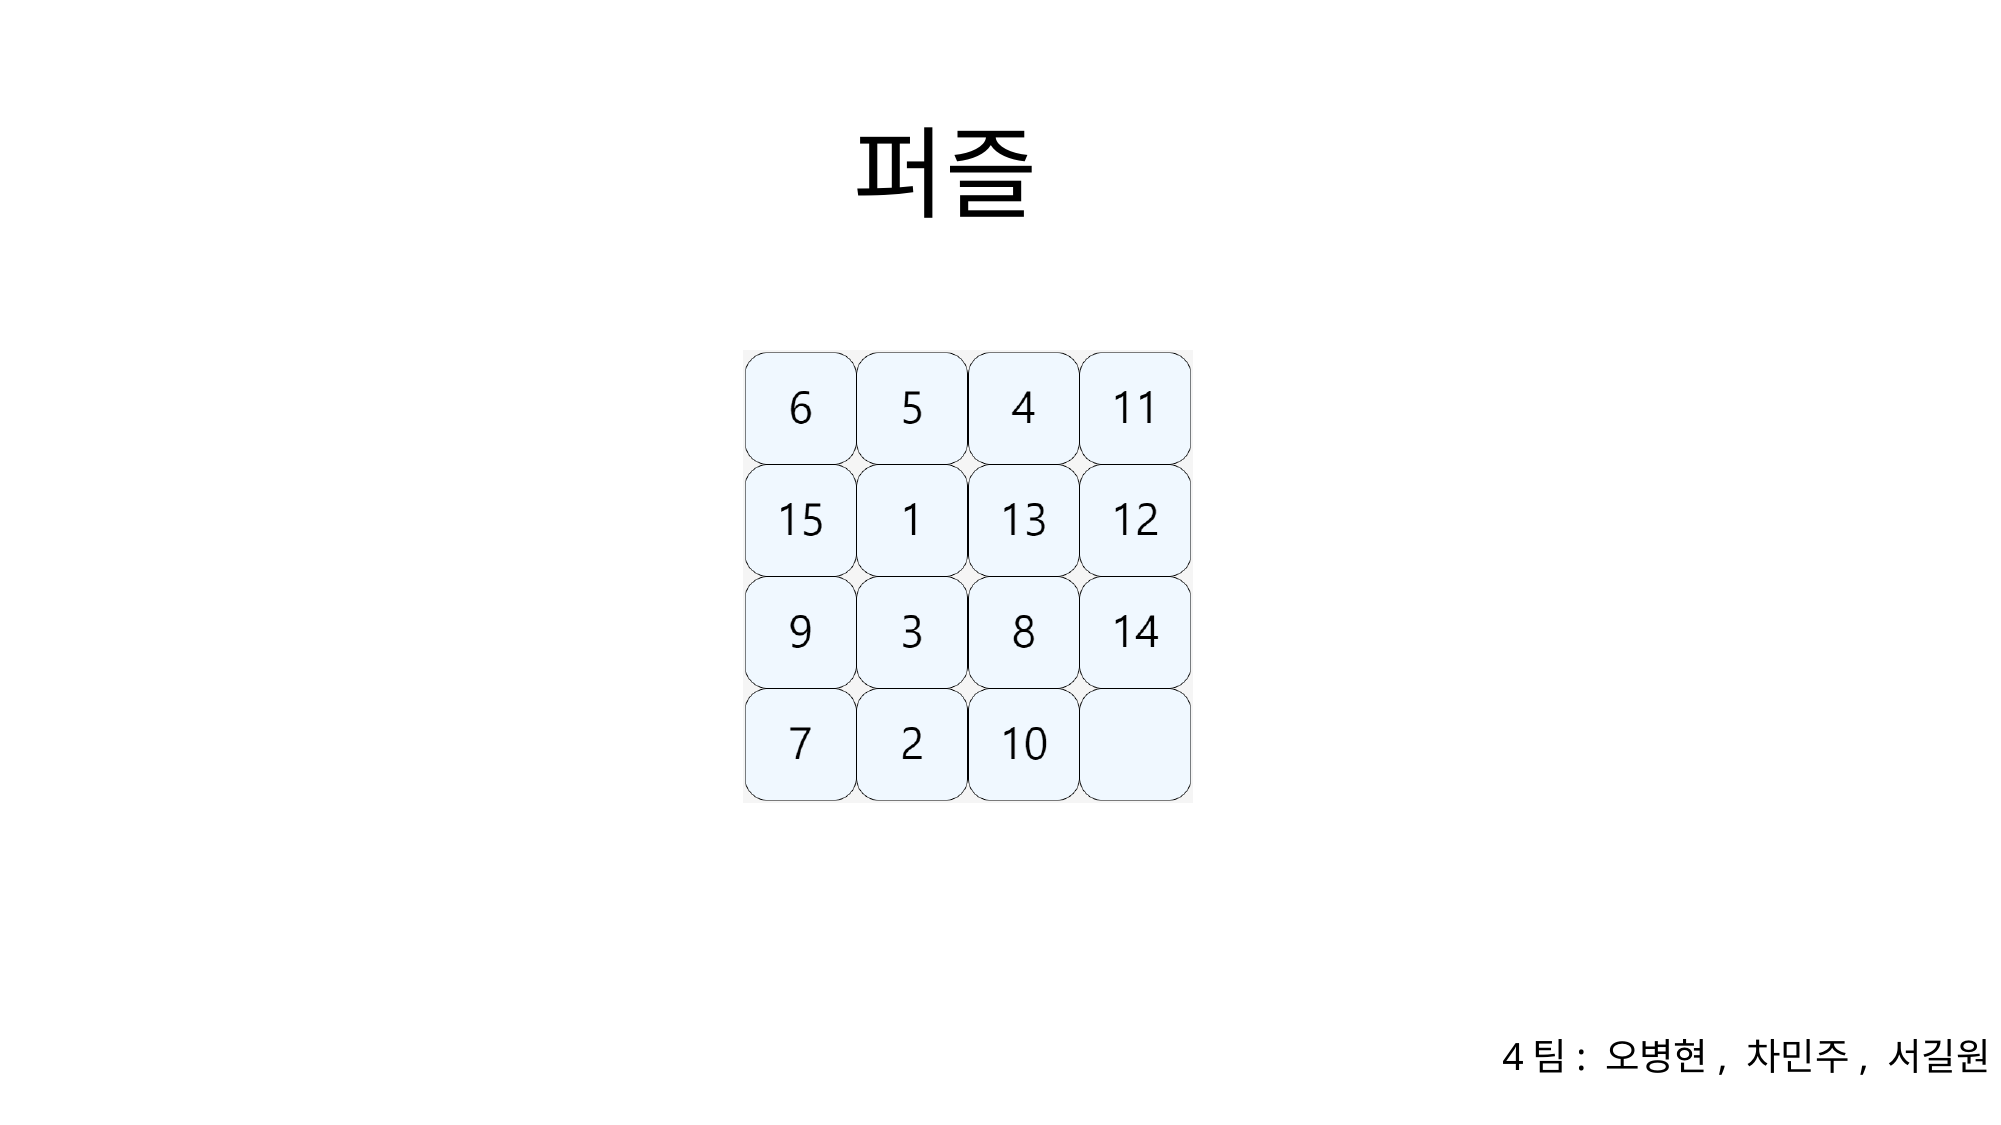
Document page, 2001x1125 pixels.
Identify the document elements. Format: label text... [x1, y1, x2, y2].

text_box 퍼즐 [838, 102, 1641, 238]
text_box 4팀: 오병현, 차민주, 서길원 [1487, 1024, 2000, 1125]
picture [742, 350, 1193, 803]
